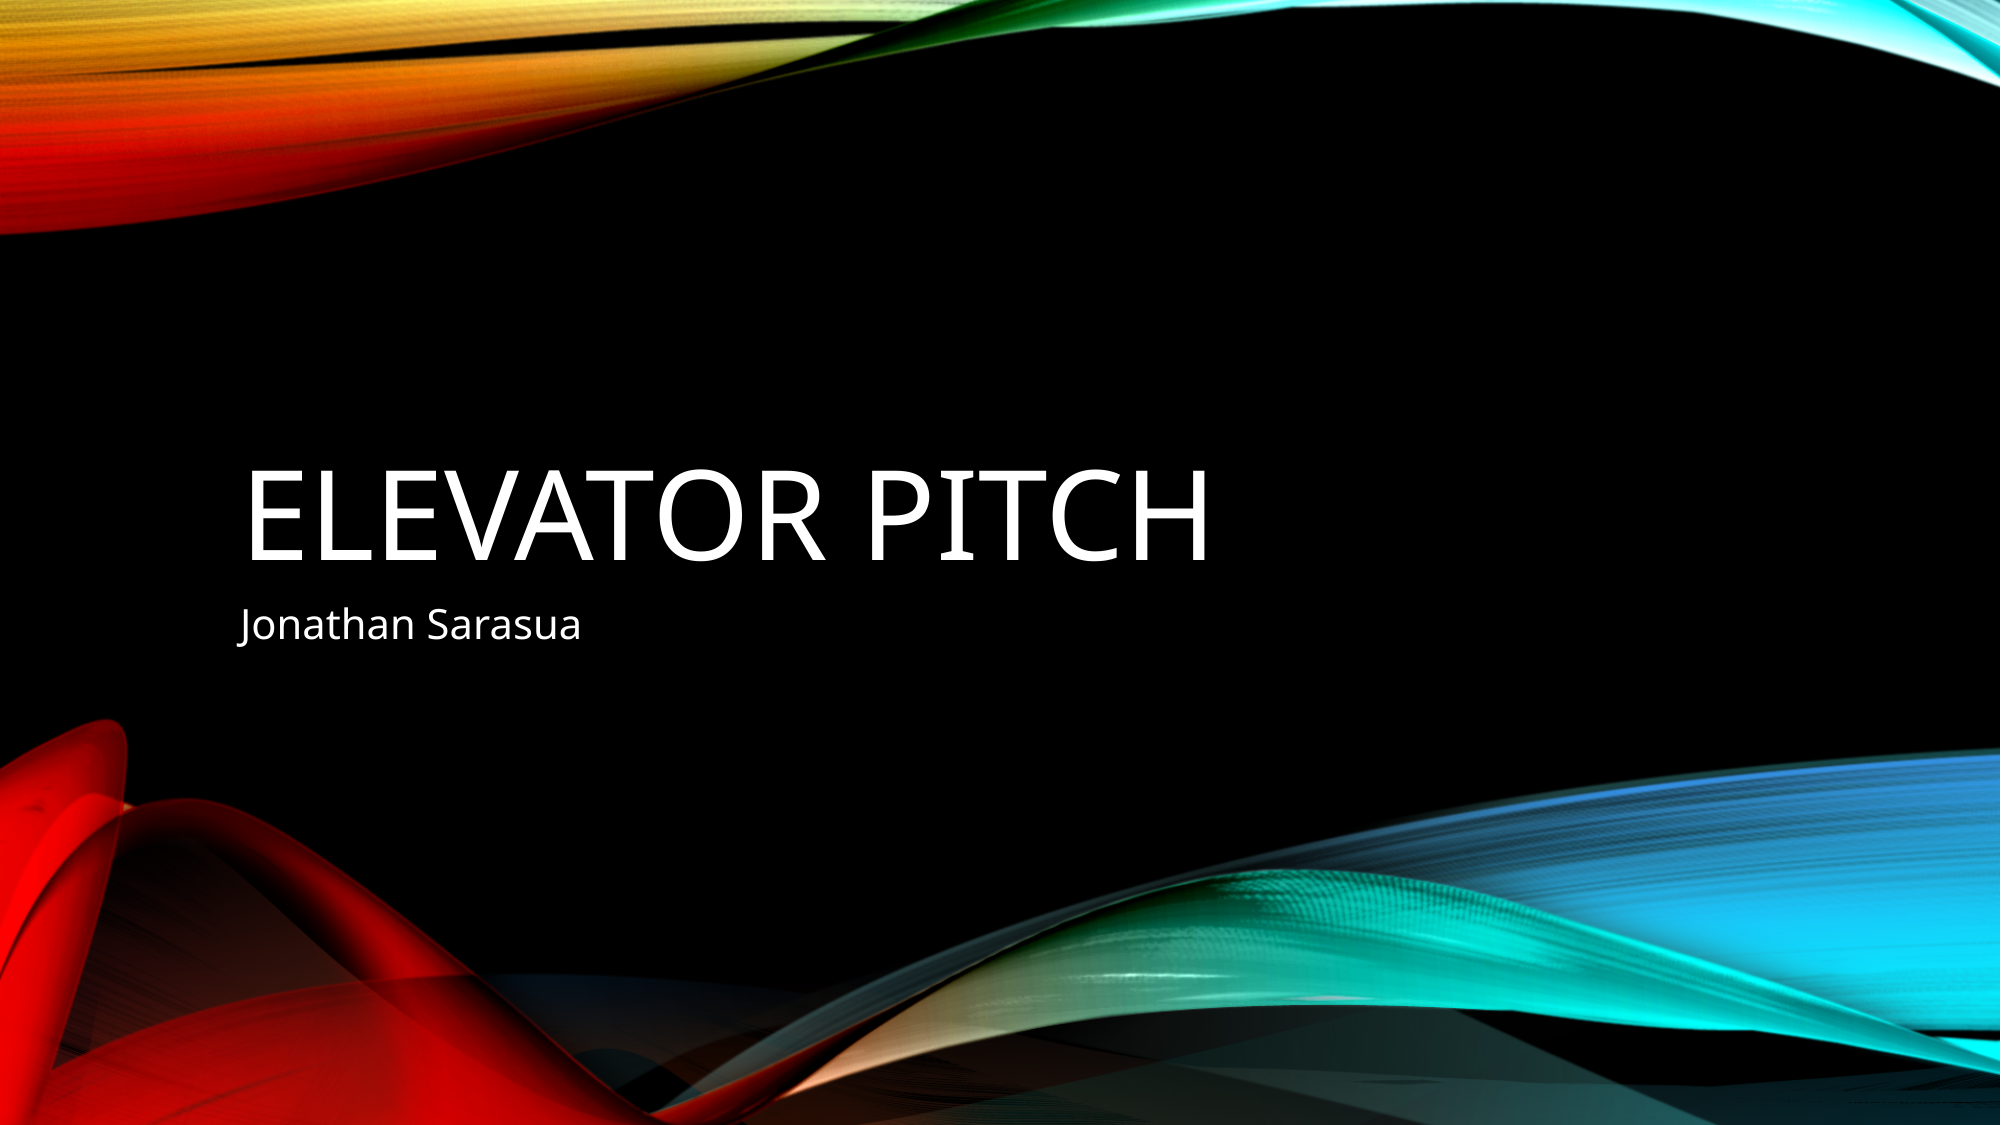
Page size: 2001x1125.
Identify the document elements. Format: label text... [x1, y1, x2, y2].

picture [0, 0, 2000, 237]
picture [0, 717, 2000, 1125]
title Elevator pitch [225, 295, 1775, 595]
subtitle Jonathan Sarasua [225, 595, 1775, 709]
